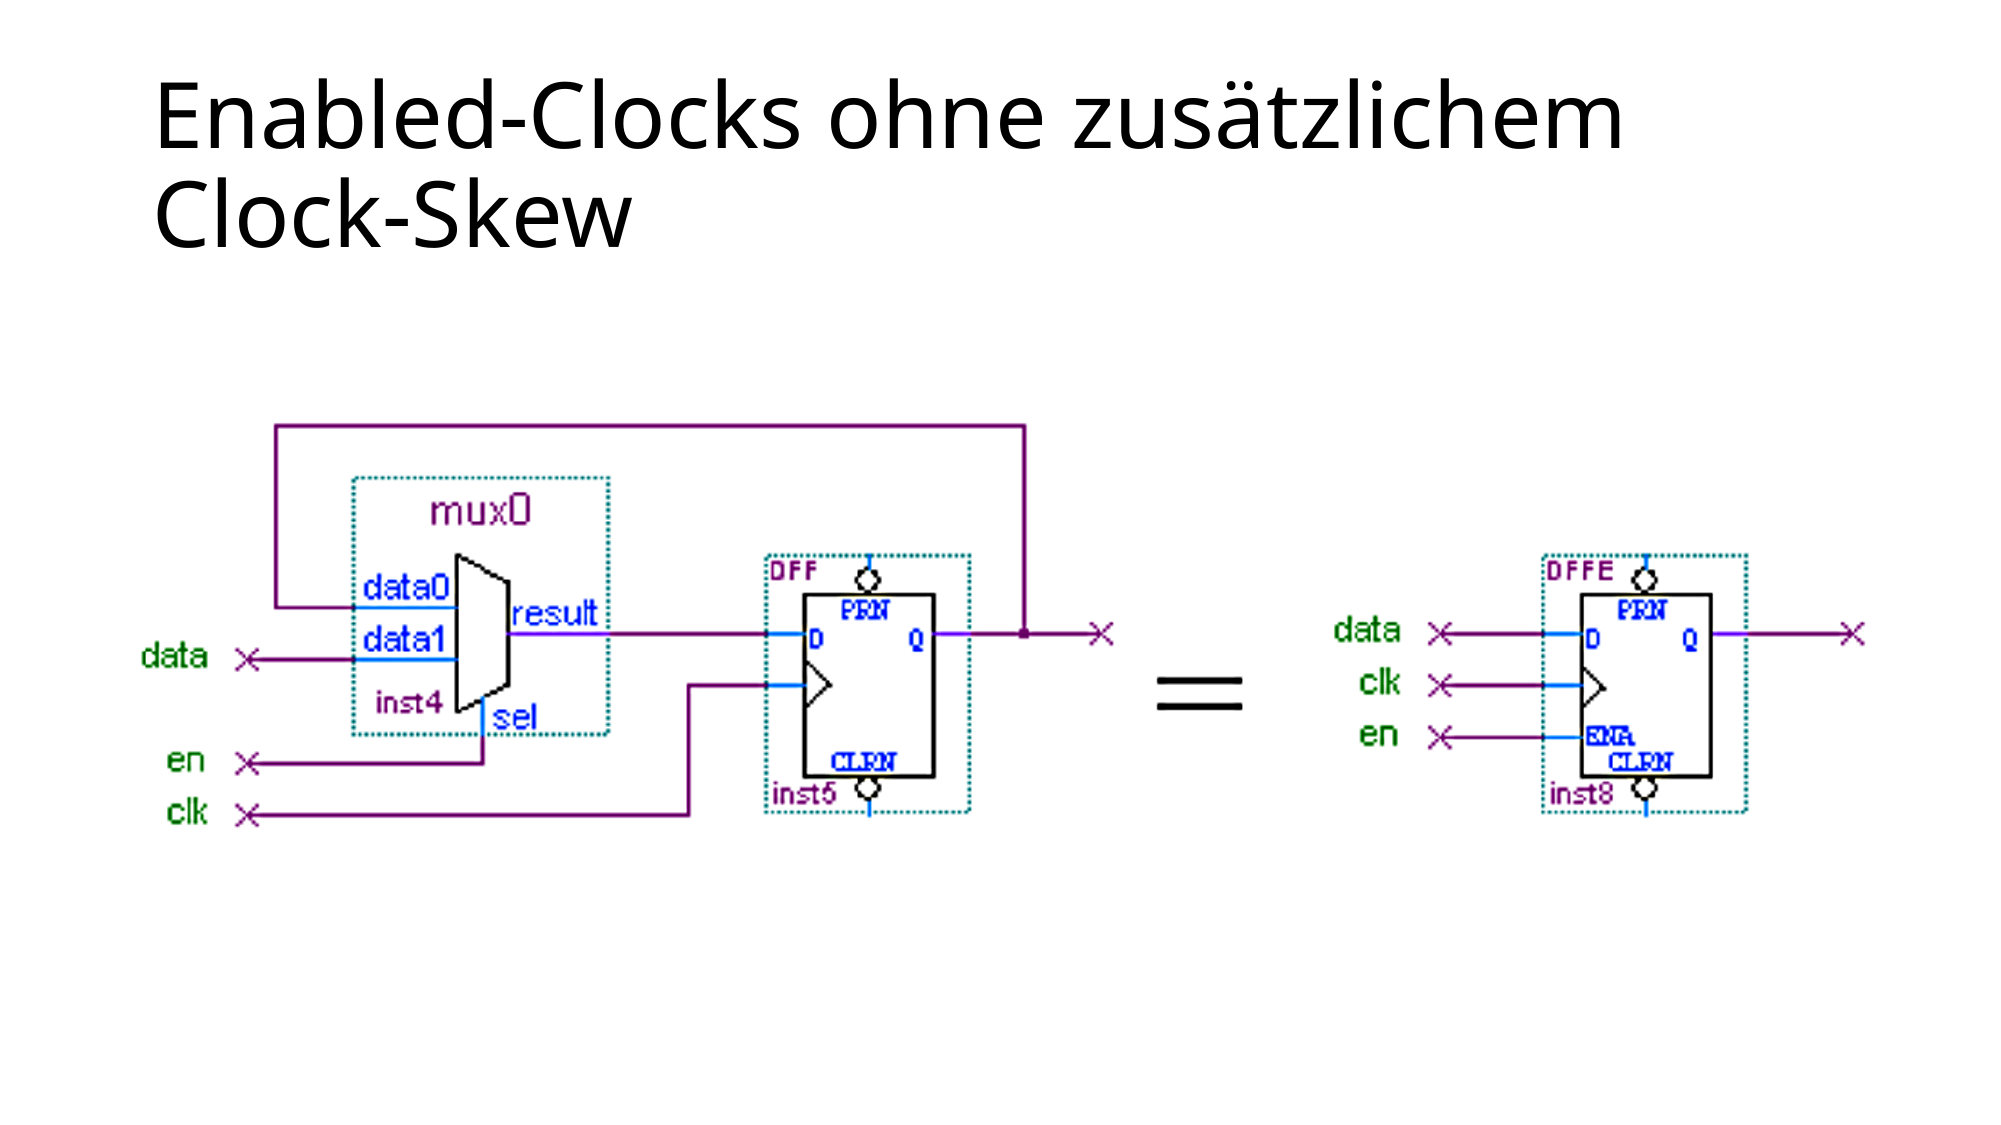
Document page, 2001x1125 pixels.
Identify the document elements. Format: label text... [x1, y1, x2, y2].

title Enabled-Clocks ohne zusätzlichem Clock-Skew [137, 59, 1863, 278]
picture [117, 347, 1883, 942]
